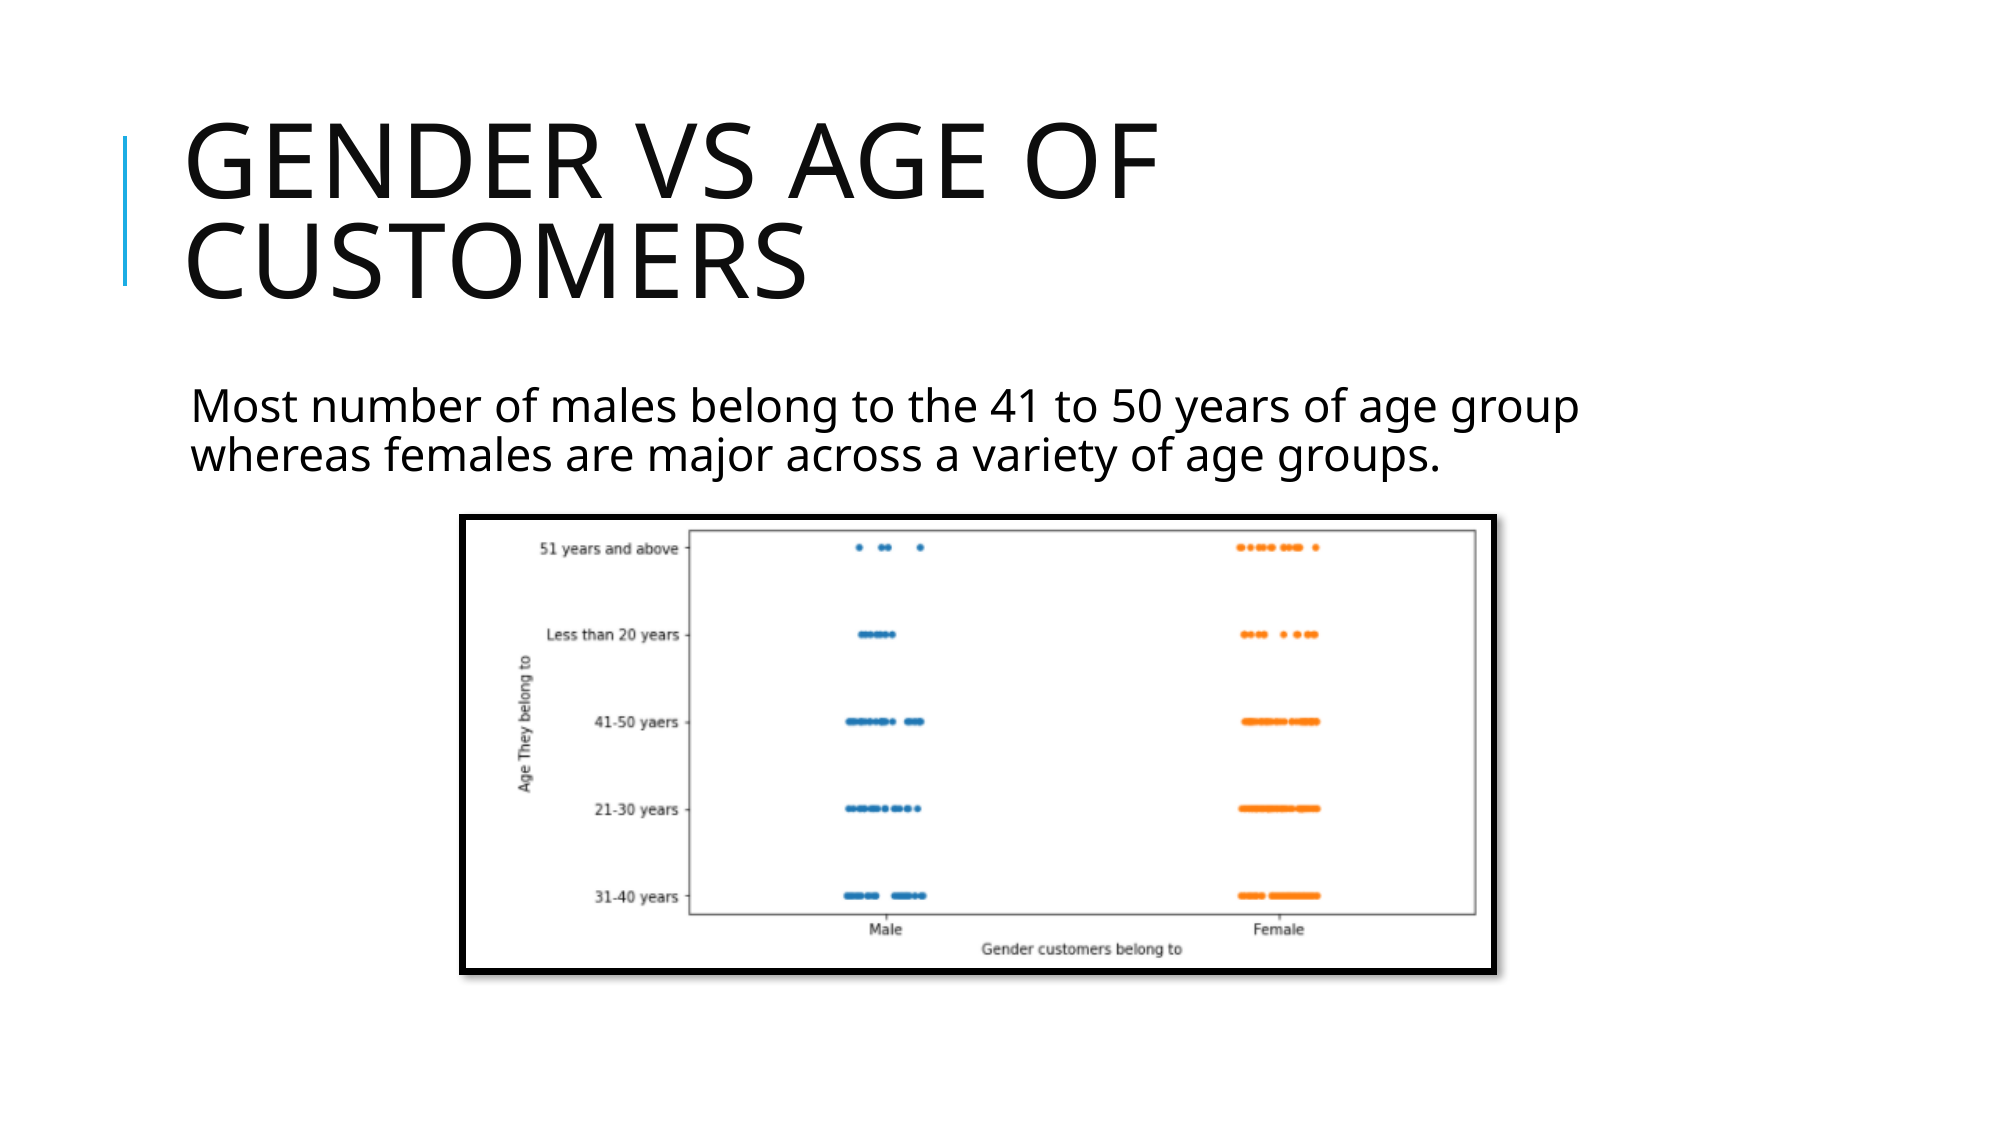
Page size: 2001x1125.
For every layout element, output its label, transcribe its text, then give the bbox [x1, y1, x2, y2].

list Most number of males belong to the 41 to 50 years of age group whereas females are major across a variety of age groups. [168, 375, 1763, 1035]
picture [465, 519, 1492, 969]
title Gender vs age of customers [168, 96, 1763, 342]
